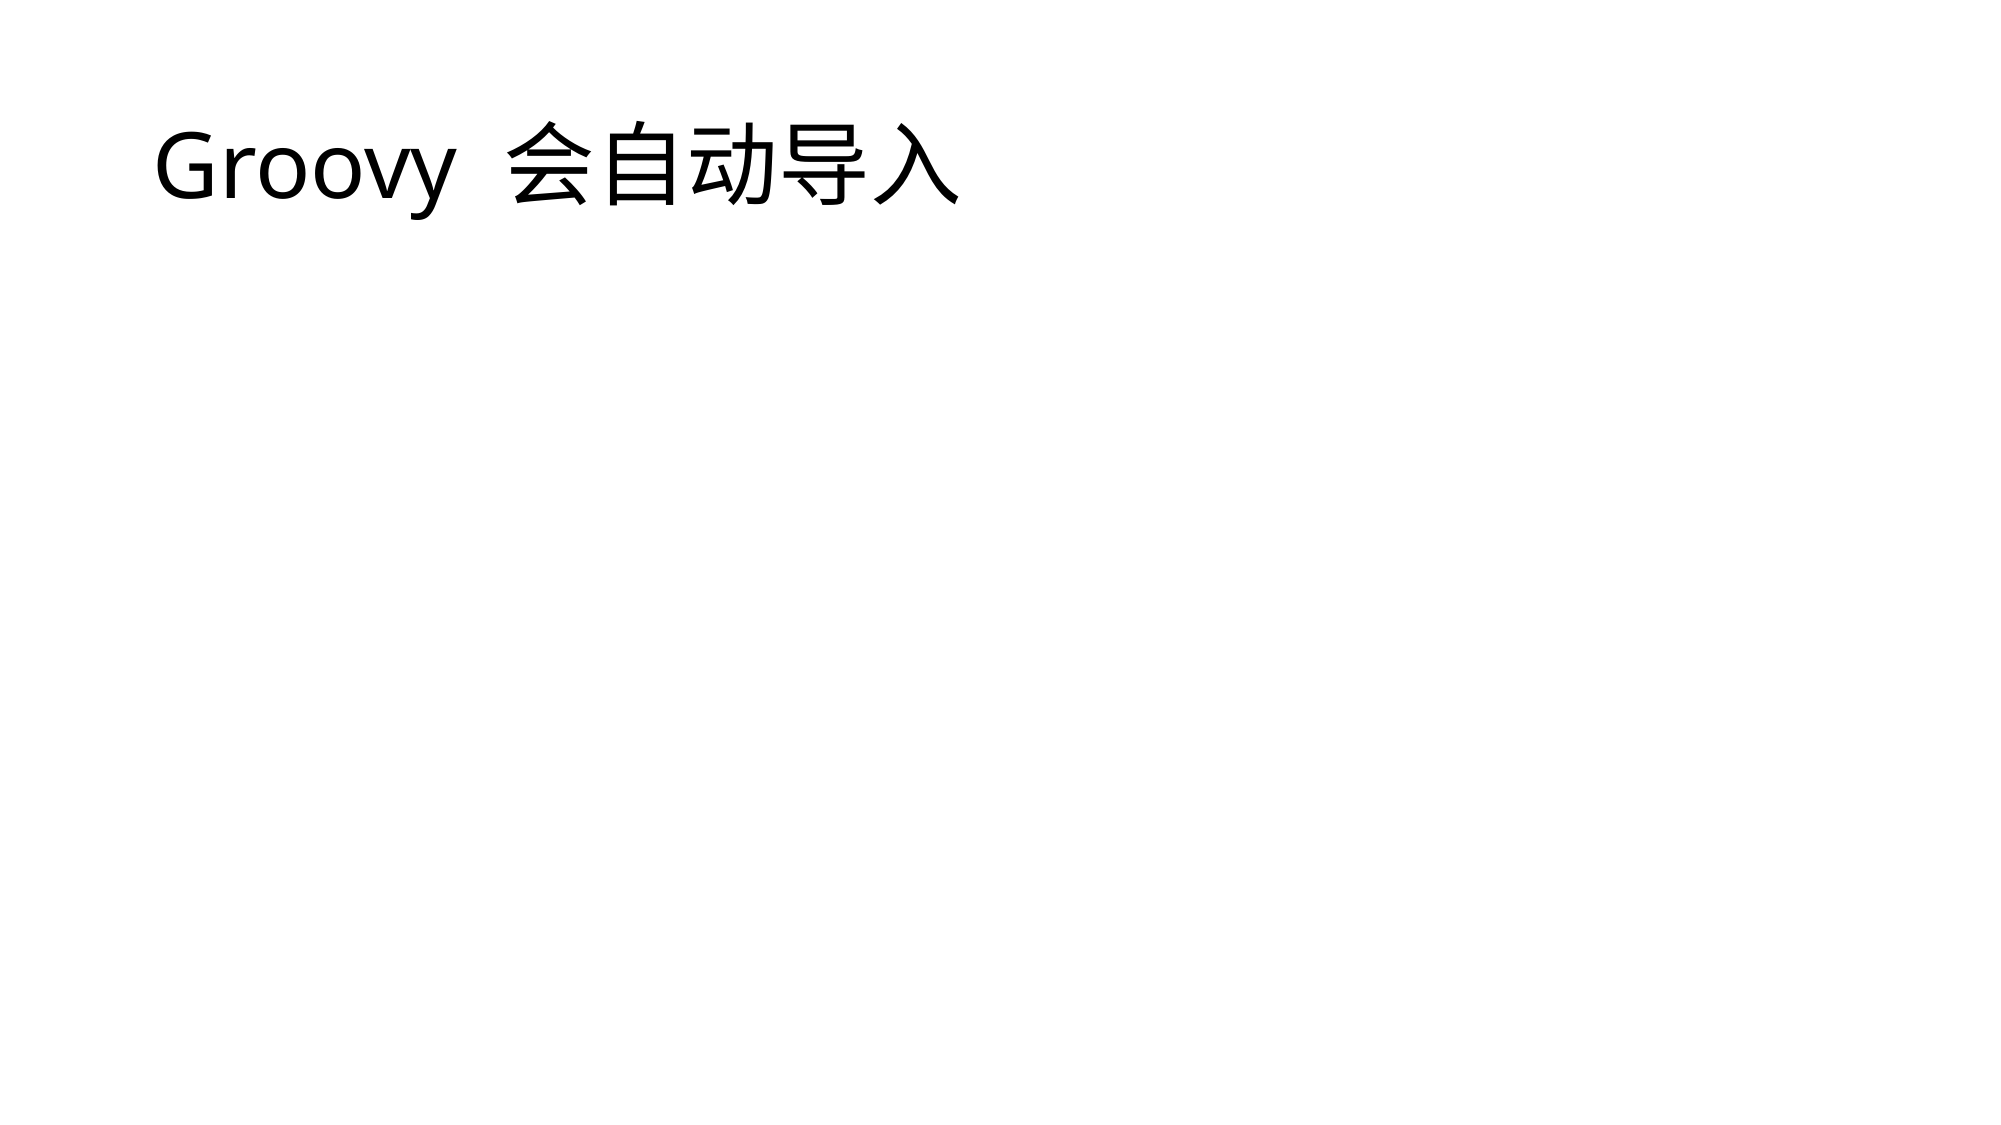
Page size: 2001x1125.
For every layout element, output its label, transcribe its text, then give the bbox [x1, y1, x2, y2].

title Groovy 会自动导入 [137, 59, 1863, 278]
